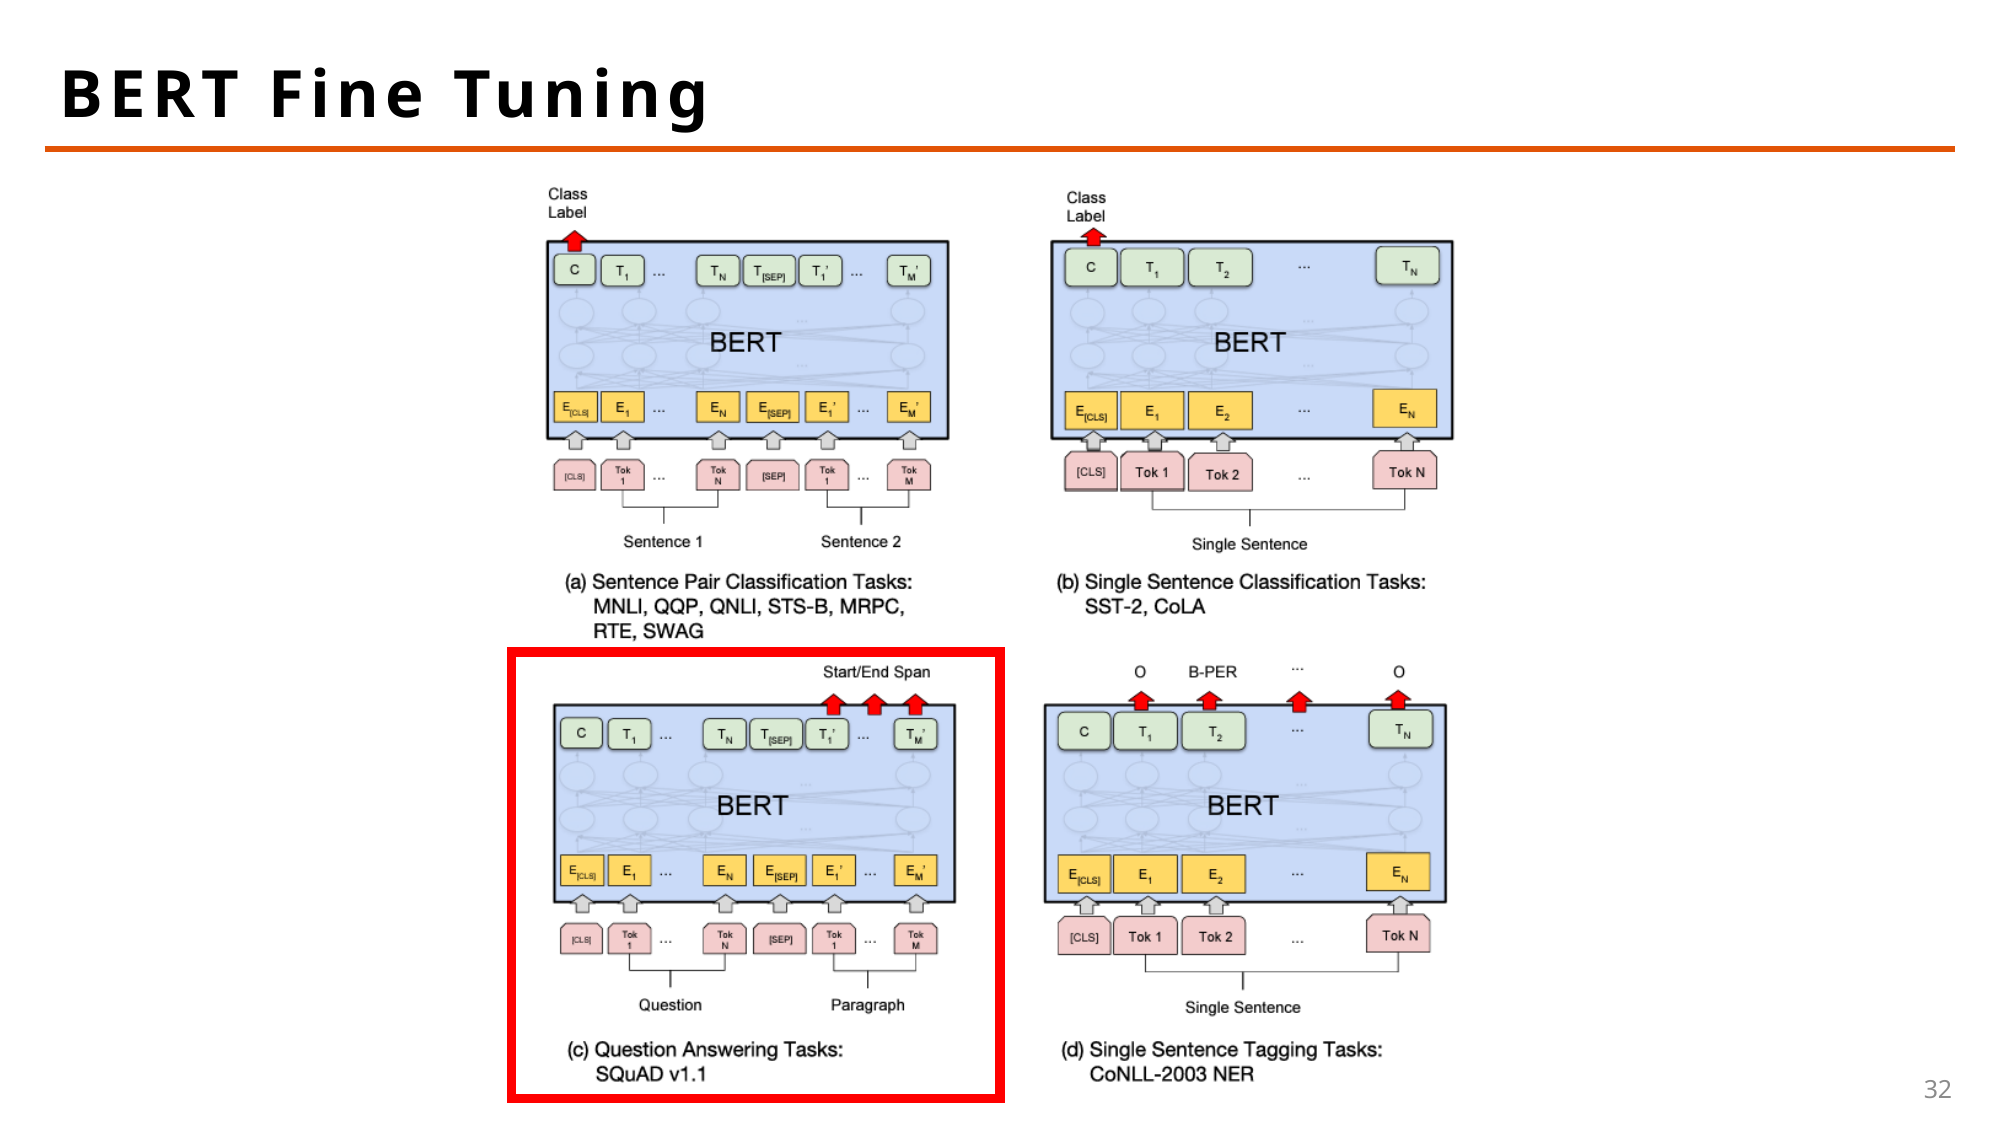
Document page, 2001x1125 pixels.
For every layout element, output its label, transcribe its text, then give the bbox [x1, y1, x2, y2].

picture [511, 170, 1489, 1099]
slide_number 32 [1894, 1061, 1968, 1121]
title BERT Fine Tuning [44, 44, 1956, 139]
